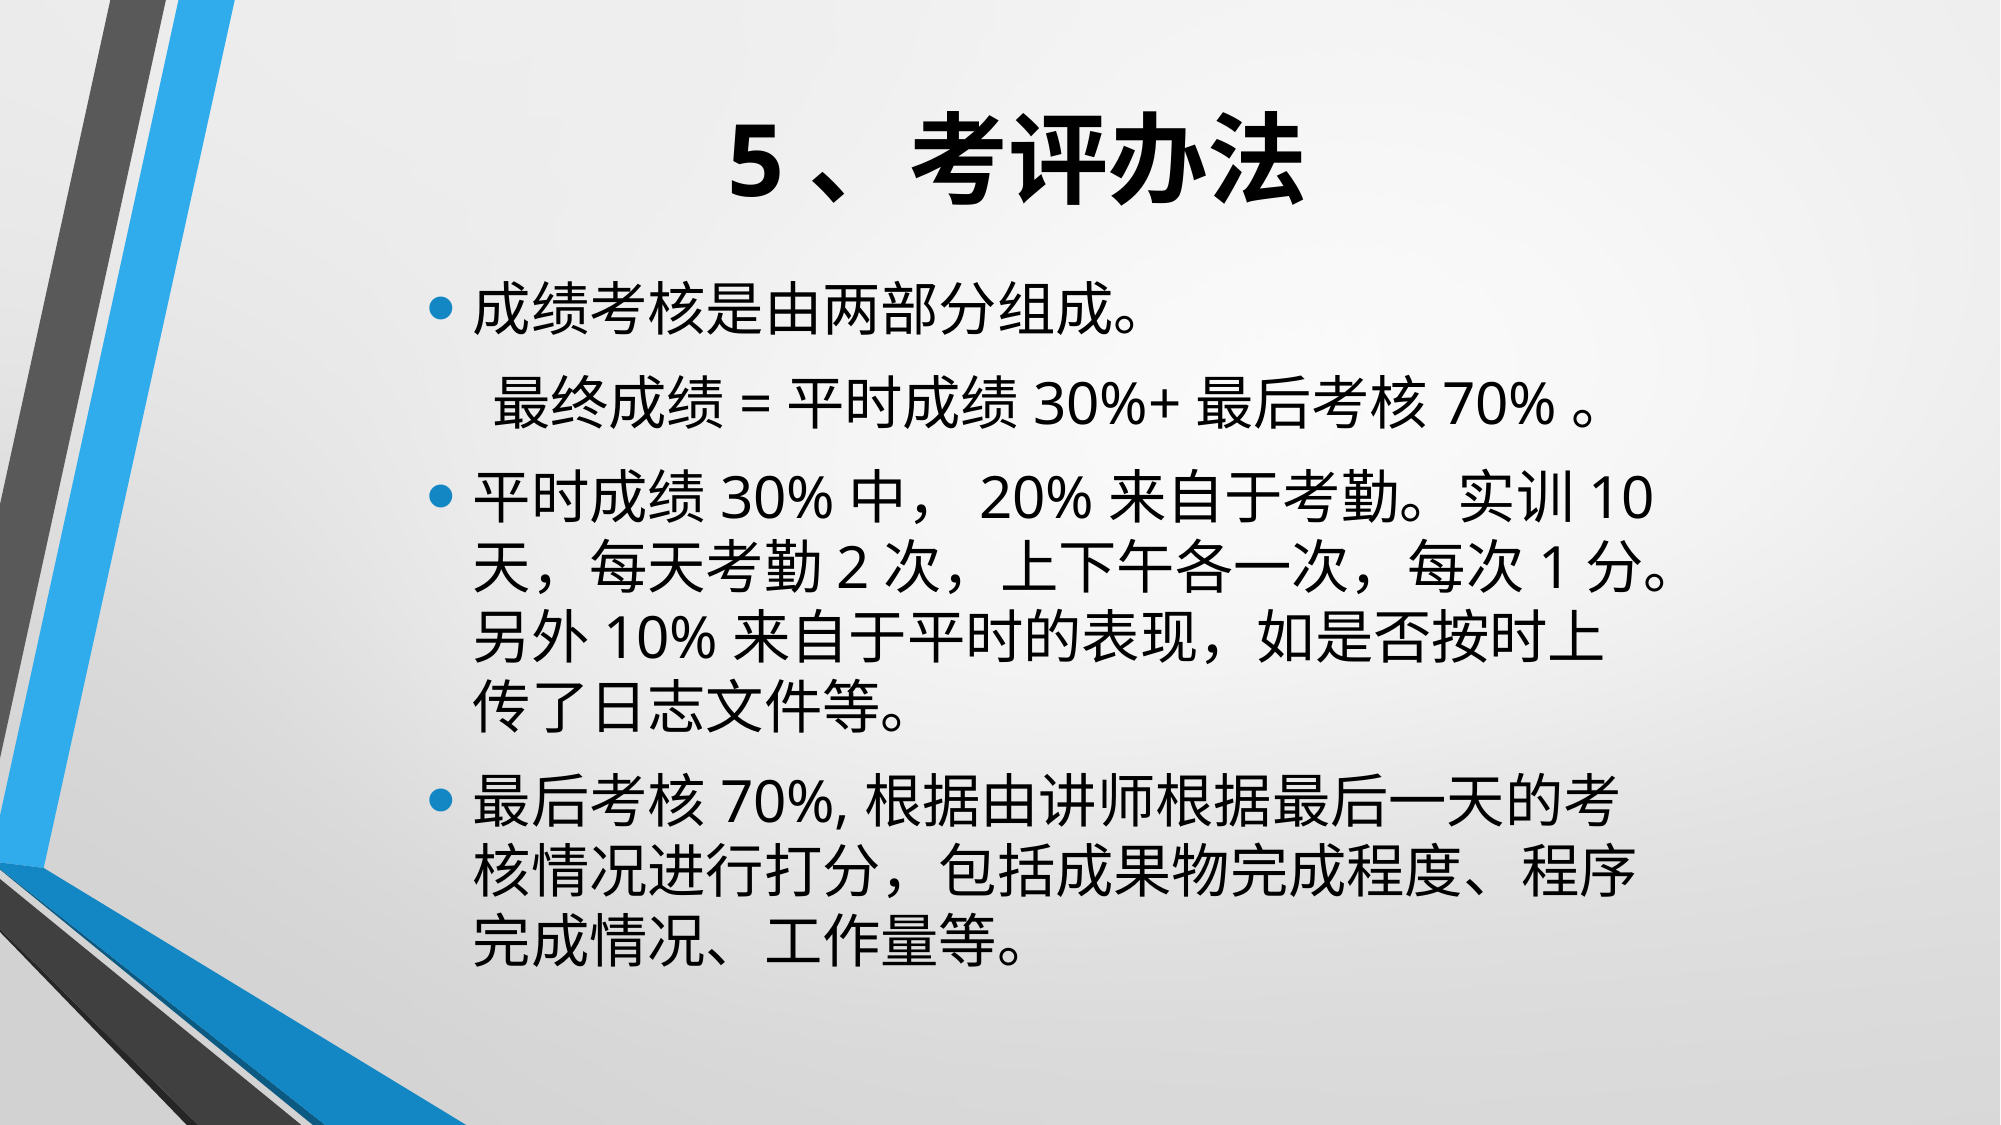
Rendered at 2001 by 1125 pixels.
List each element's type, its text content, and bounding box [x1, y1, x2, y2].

list 成绩考核是由两部分组成。 最终成绩=平时成绩30%+最后考核70%。 平时成绩30%中，20%来自于考勤。实训10天，每天考勤2次，上下午各一次，每次1分。另外10%来自于平时的表现，如是否按时上传了日志文件等。 最后考核70%,根据由讲师根据最后一天的考核情况进行打分，包括成果物完成程度、程序完成情况、工作量等。 [411, 270, 1675, 1071]
title 5、考评办法 [385, 42, 1650, 271]
